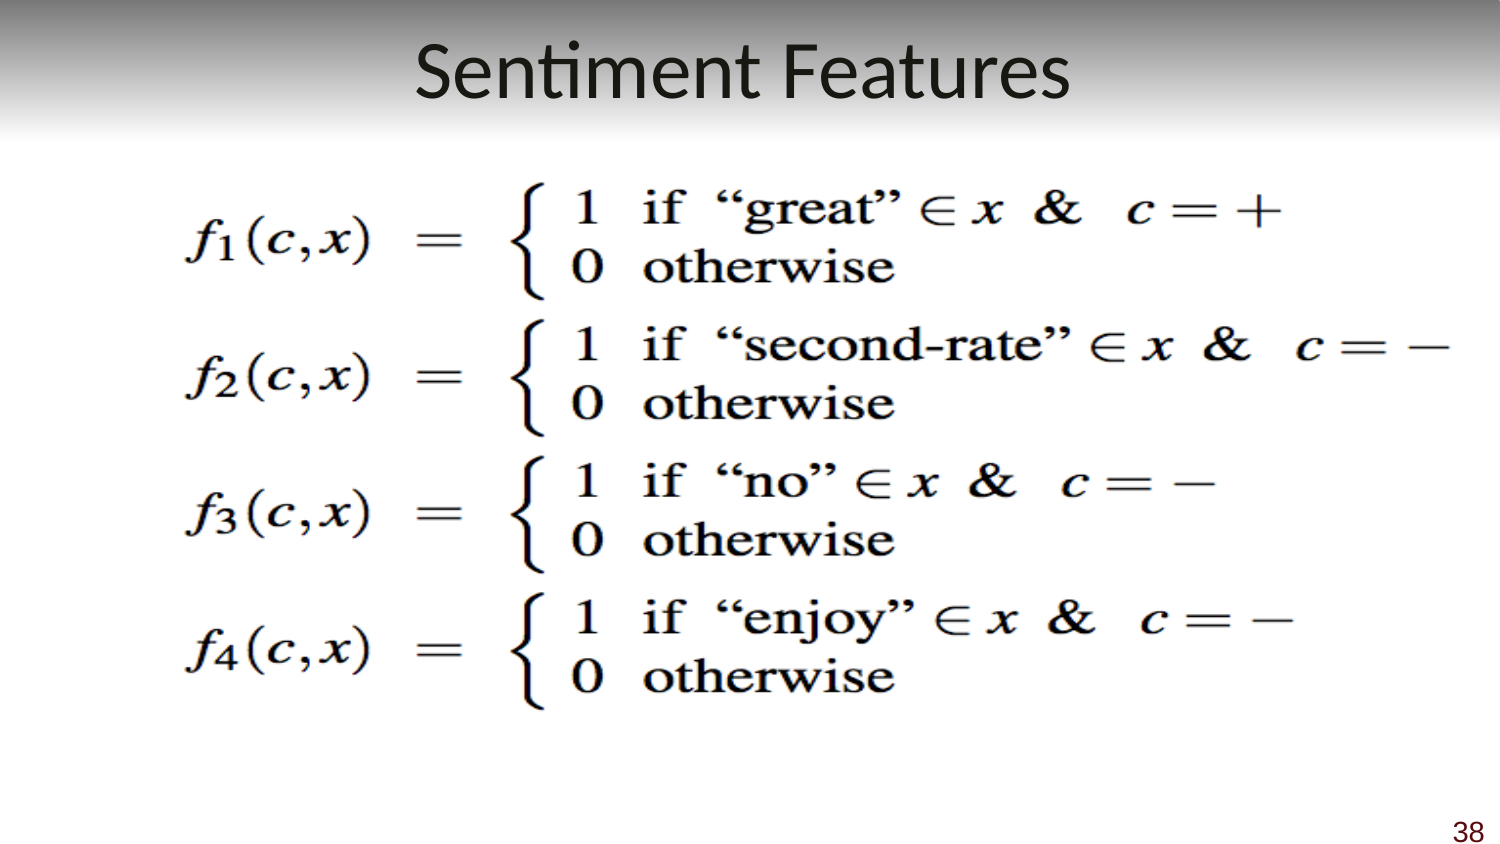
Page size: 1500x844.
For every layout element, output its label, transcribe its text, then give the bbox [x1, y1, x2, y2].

title Sentiment Features [12, 0, 1475, 132]
picture [138, 168, 1500, 732]
slide_number 38 [1424, 806, 1500, 844]
